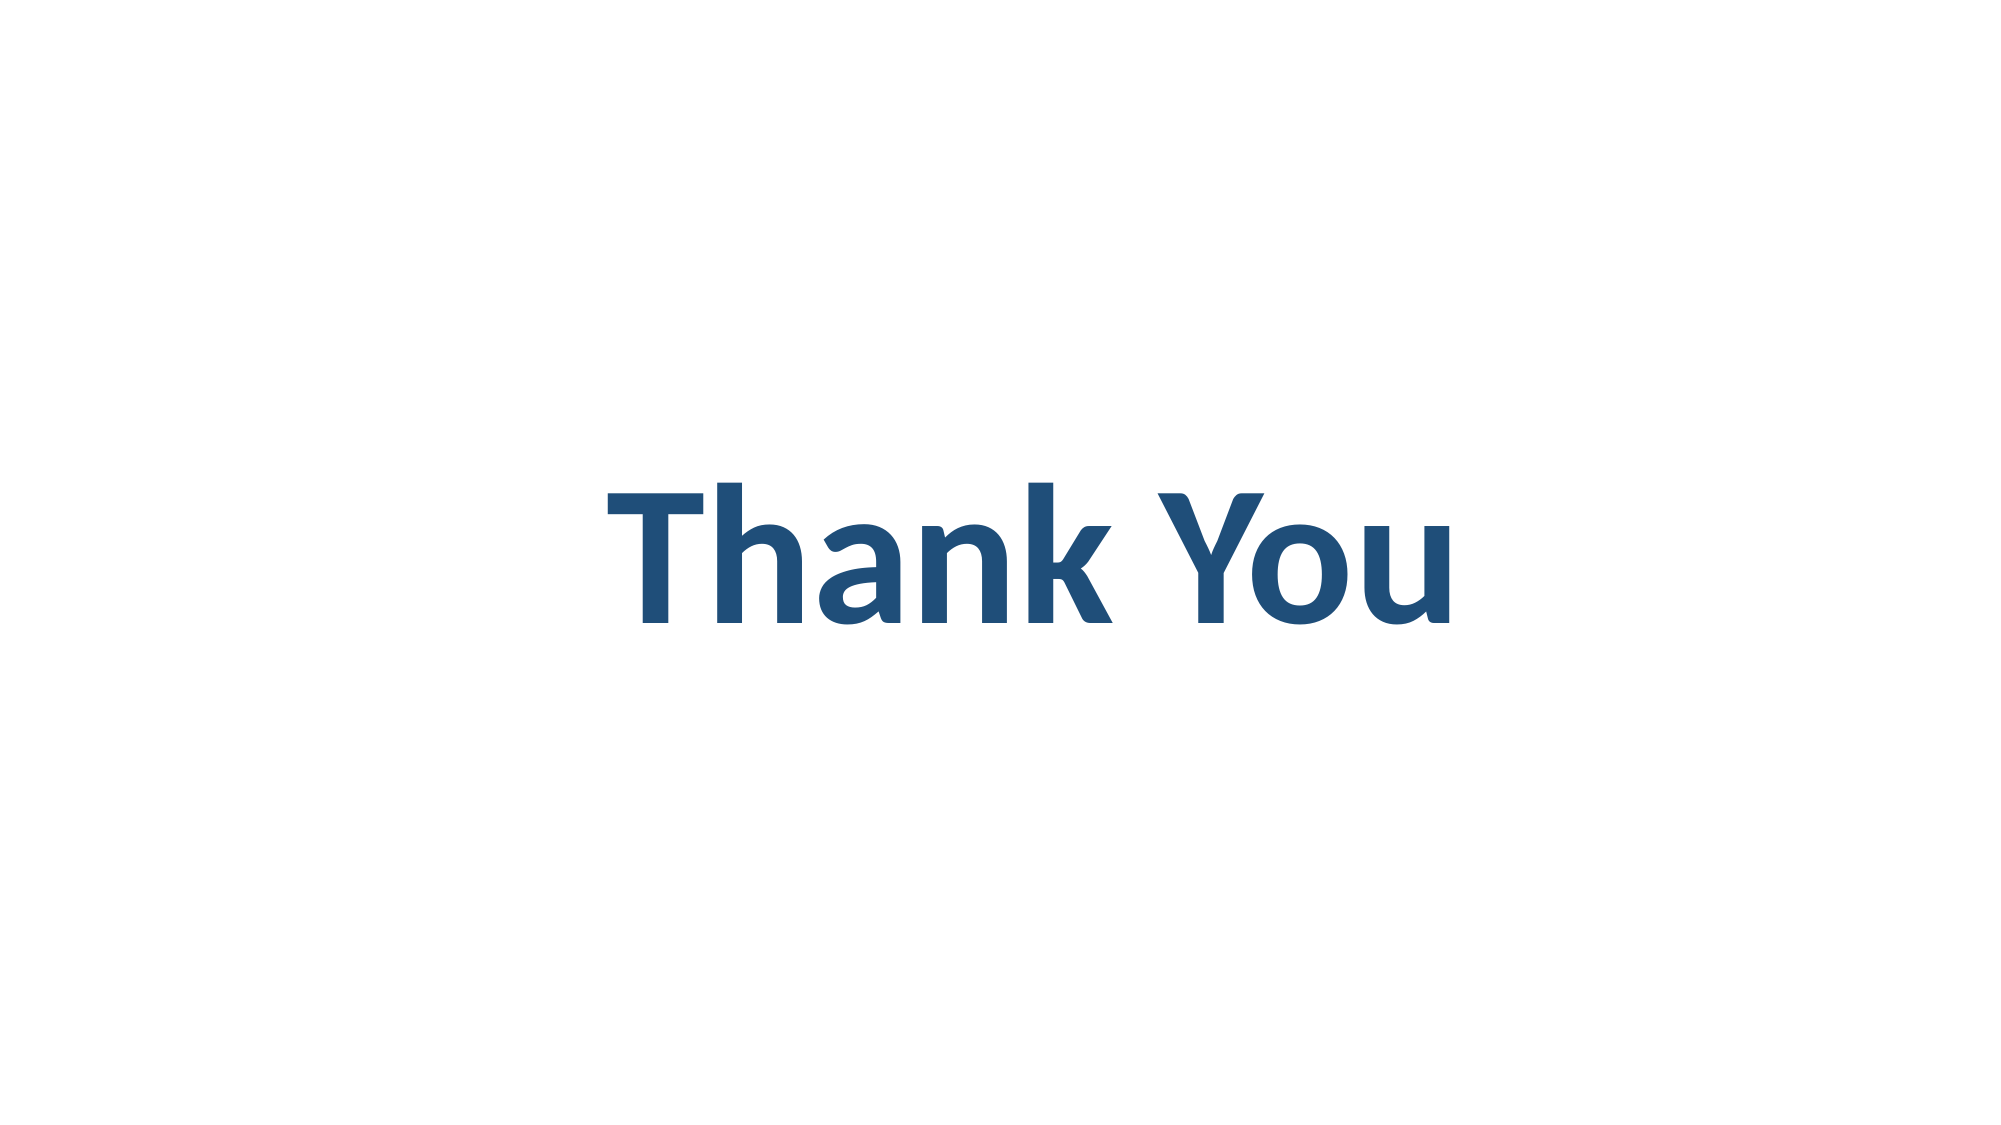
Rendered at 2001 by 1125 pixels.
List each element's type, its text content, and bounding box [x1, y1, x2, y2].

text_box Thank You [591, 415, 1685, 671]
